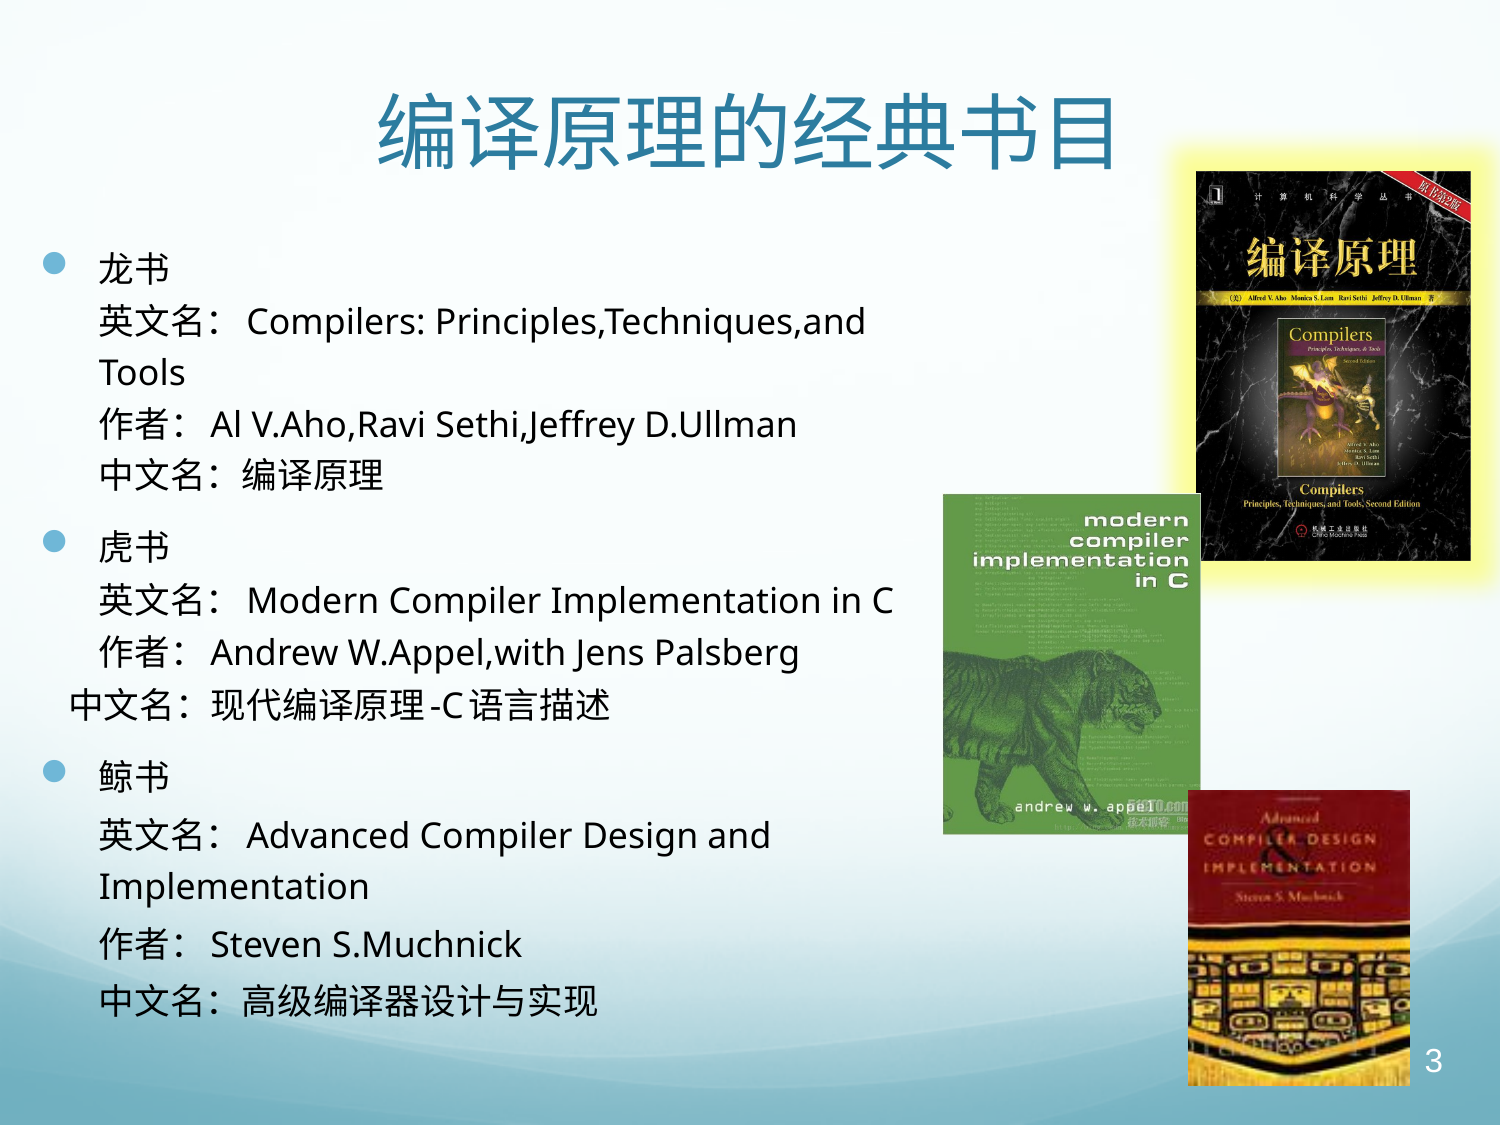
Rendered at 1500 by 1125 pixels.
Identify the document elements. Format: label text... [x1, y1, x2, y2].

slide_number 3 [1418, 1029, 1459, 1090]
list 龙书 英文名：Compilers: Principles,Techniques,and Tools 作者：Al V.Aho,Ravi Sethi,Jeffrey D.Ullman 中文名：编译原理 虎书 英文名：Modern Compiler Implementation in C 作者：Andrew W.Appel,with Jens Palsberg 中文名：现代编译原理-C语言描述 鲸书 英文名：Advanced Compiler Design and Implementation 作者：Steven S.Muchnick 中文名：高级编译器设计与实现 [24, 231, 943, 1069]
picture [941, 170, 1472, 1086]
title 编译原理的经典书目 [90, 0, 1410, 188]
